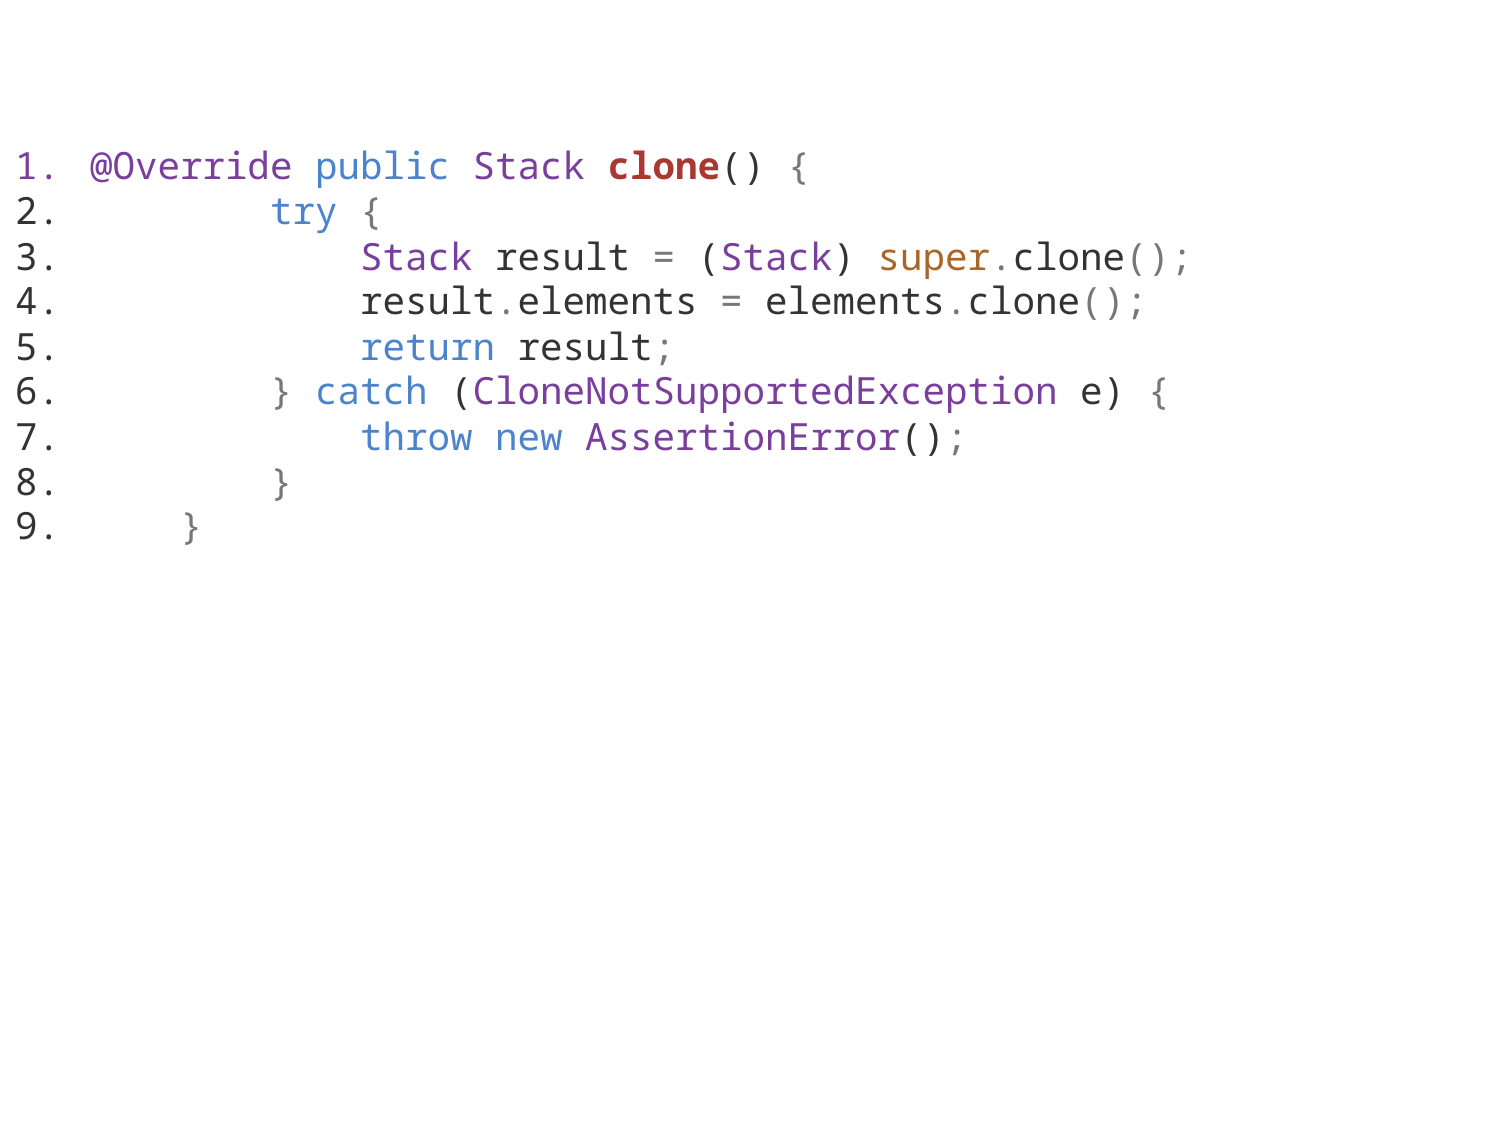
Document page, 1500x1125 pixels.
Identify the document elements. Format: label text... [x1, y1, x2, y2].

list @Override public Stack clone() { try { Stack result = (Stack) super.clone(); result.elements = elements.clone(); return result; } catch (CloneNotSupportedException e) { throw new AssertionError(); } } [0, 0, 1500, 1093]
